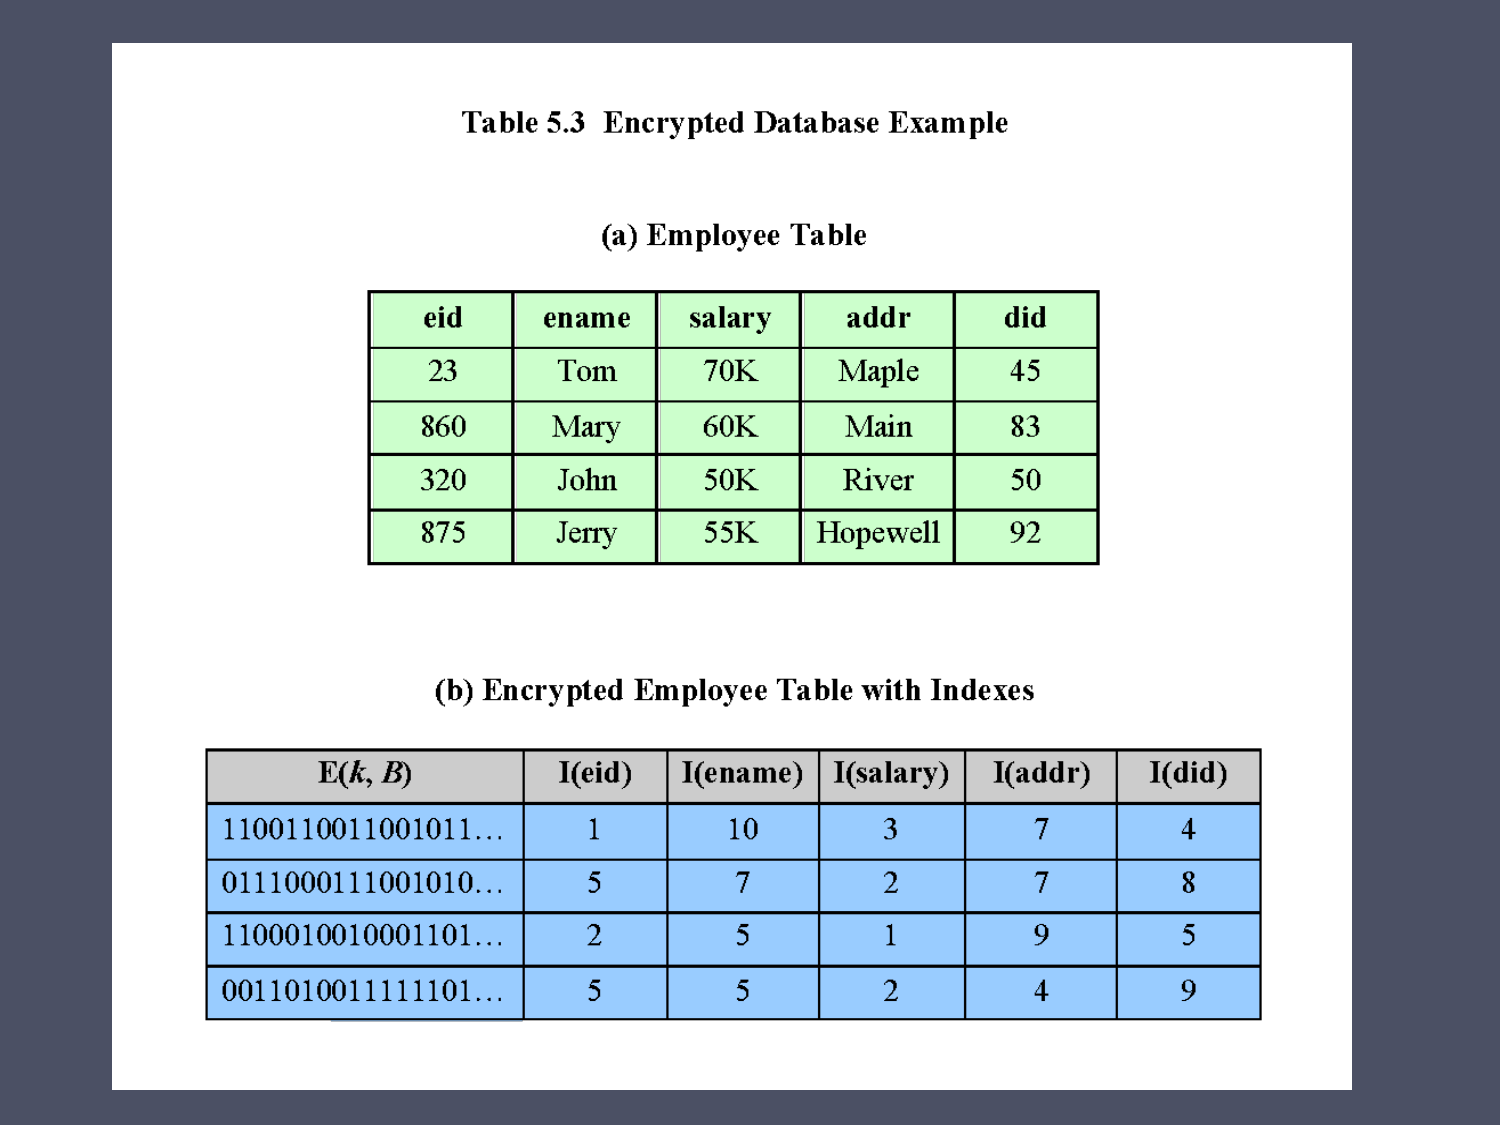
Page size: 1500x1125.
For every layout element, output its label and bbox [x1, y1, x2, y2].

picture [111, 42, 1353, 1091]
